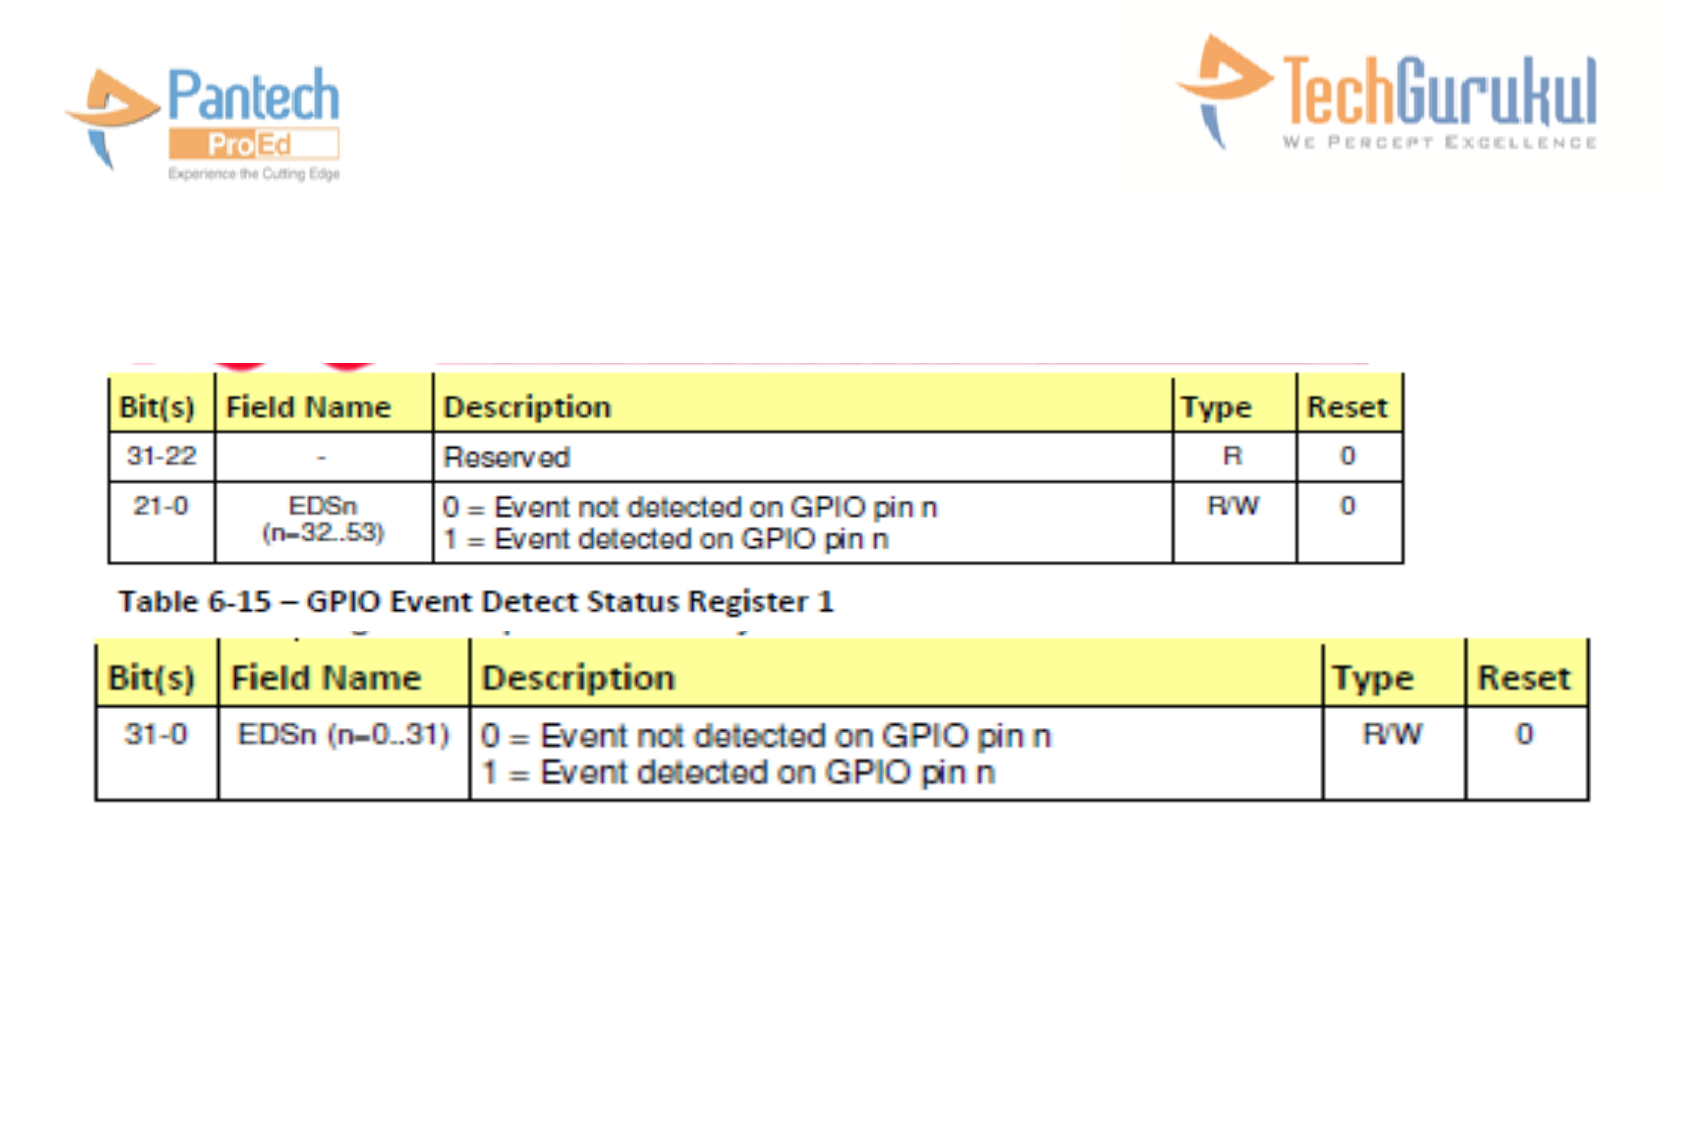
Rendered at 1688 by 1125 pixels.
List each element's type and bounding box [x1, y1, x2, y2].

picture [81, 362, 1632, 824]
